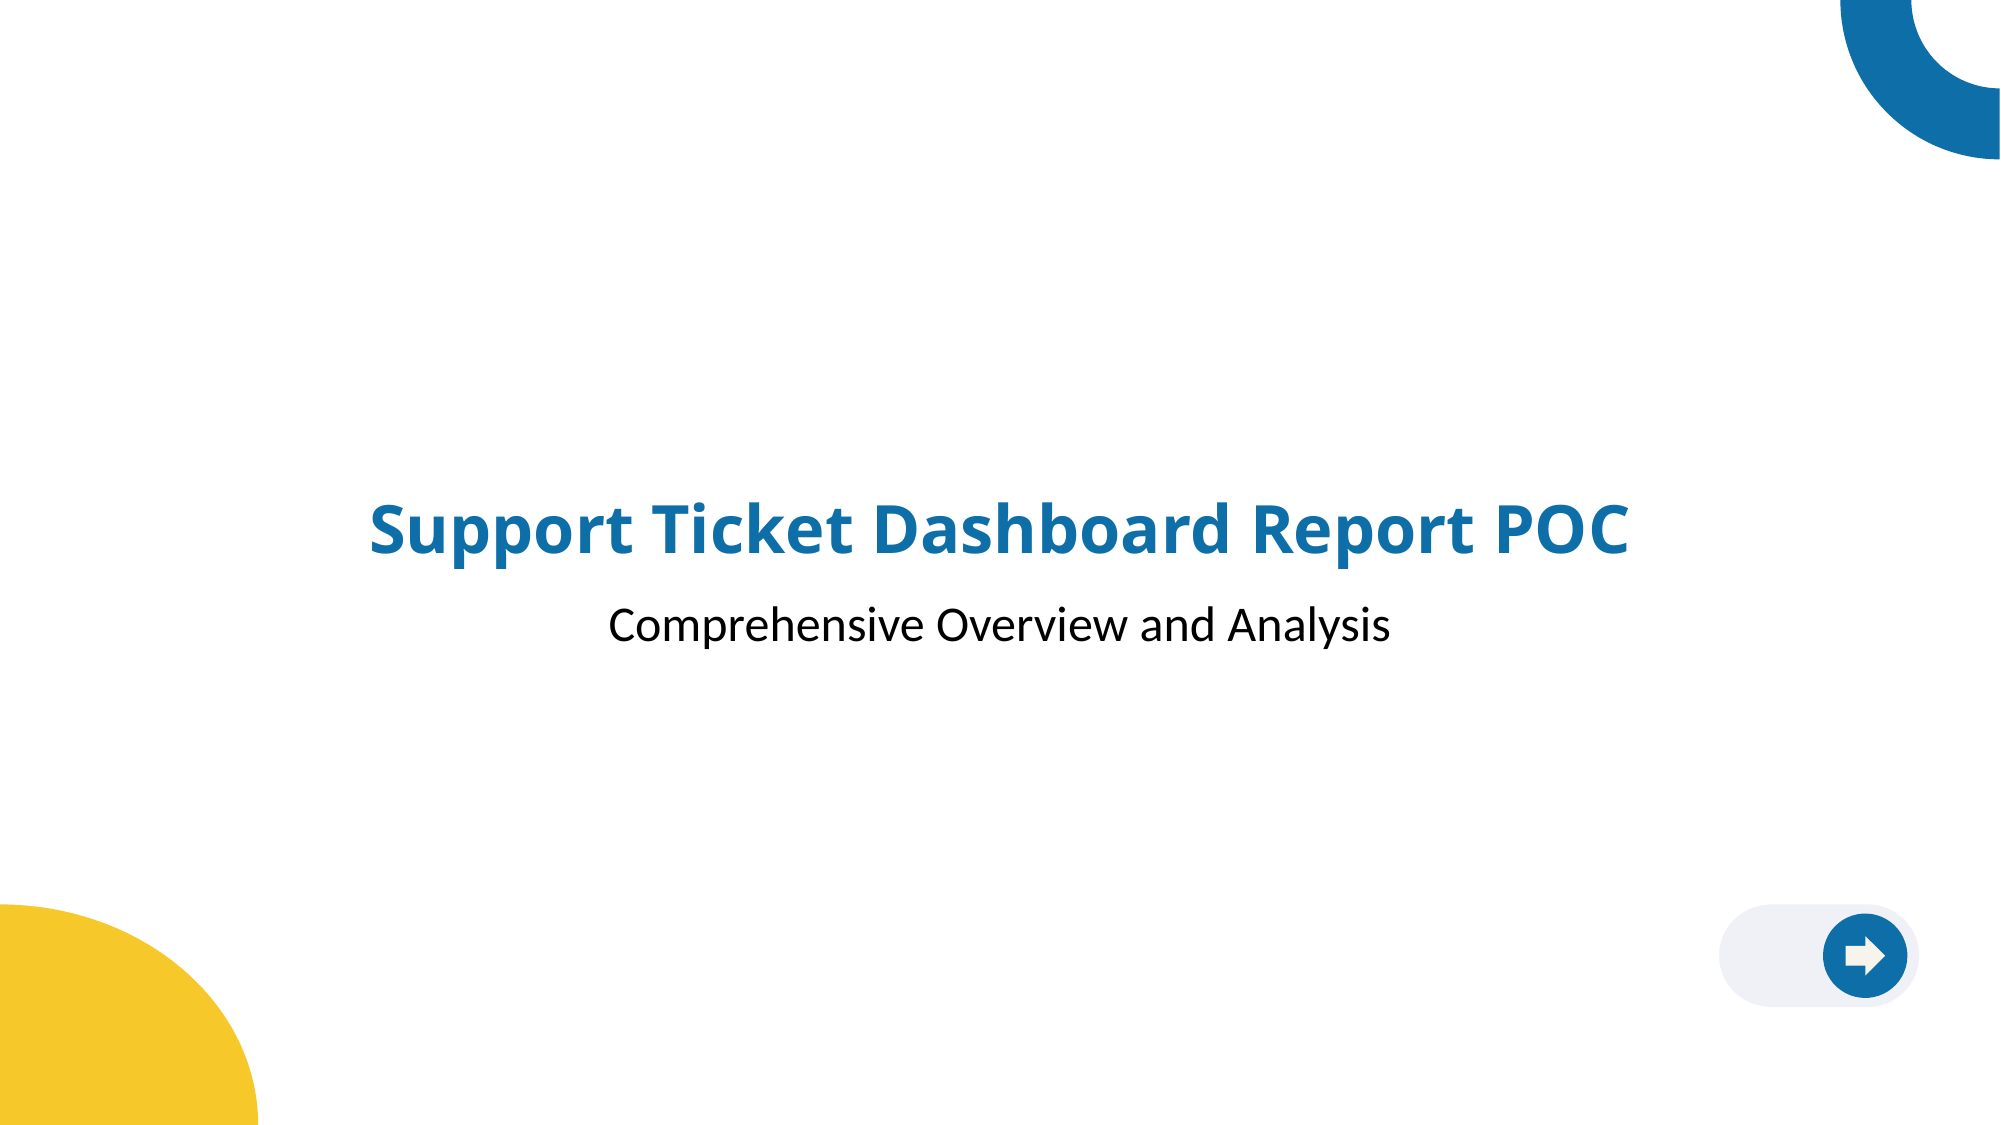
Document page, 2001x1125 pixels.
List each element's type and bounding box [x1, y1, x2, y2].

text_box [0, 0, 2000, 1125]
